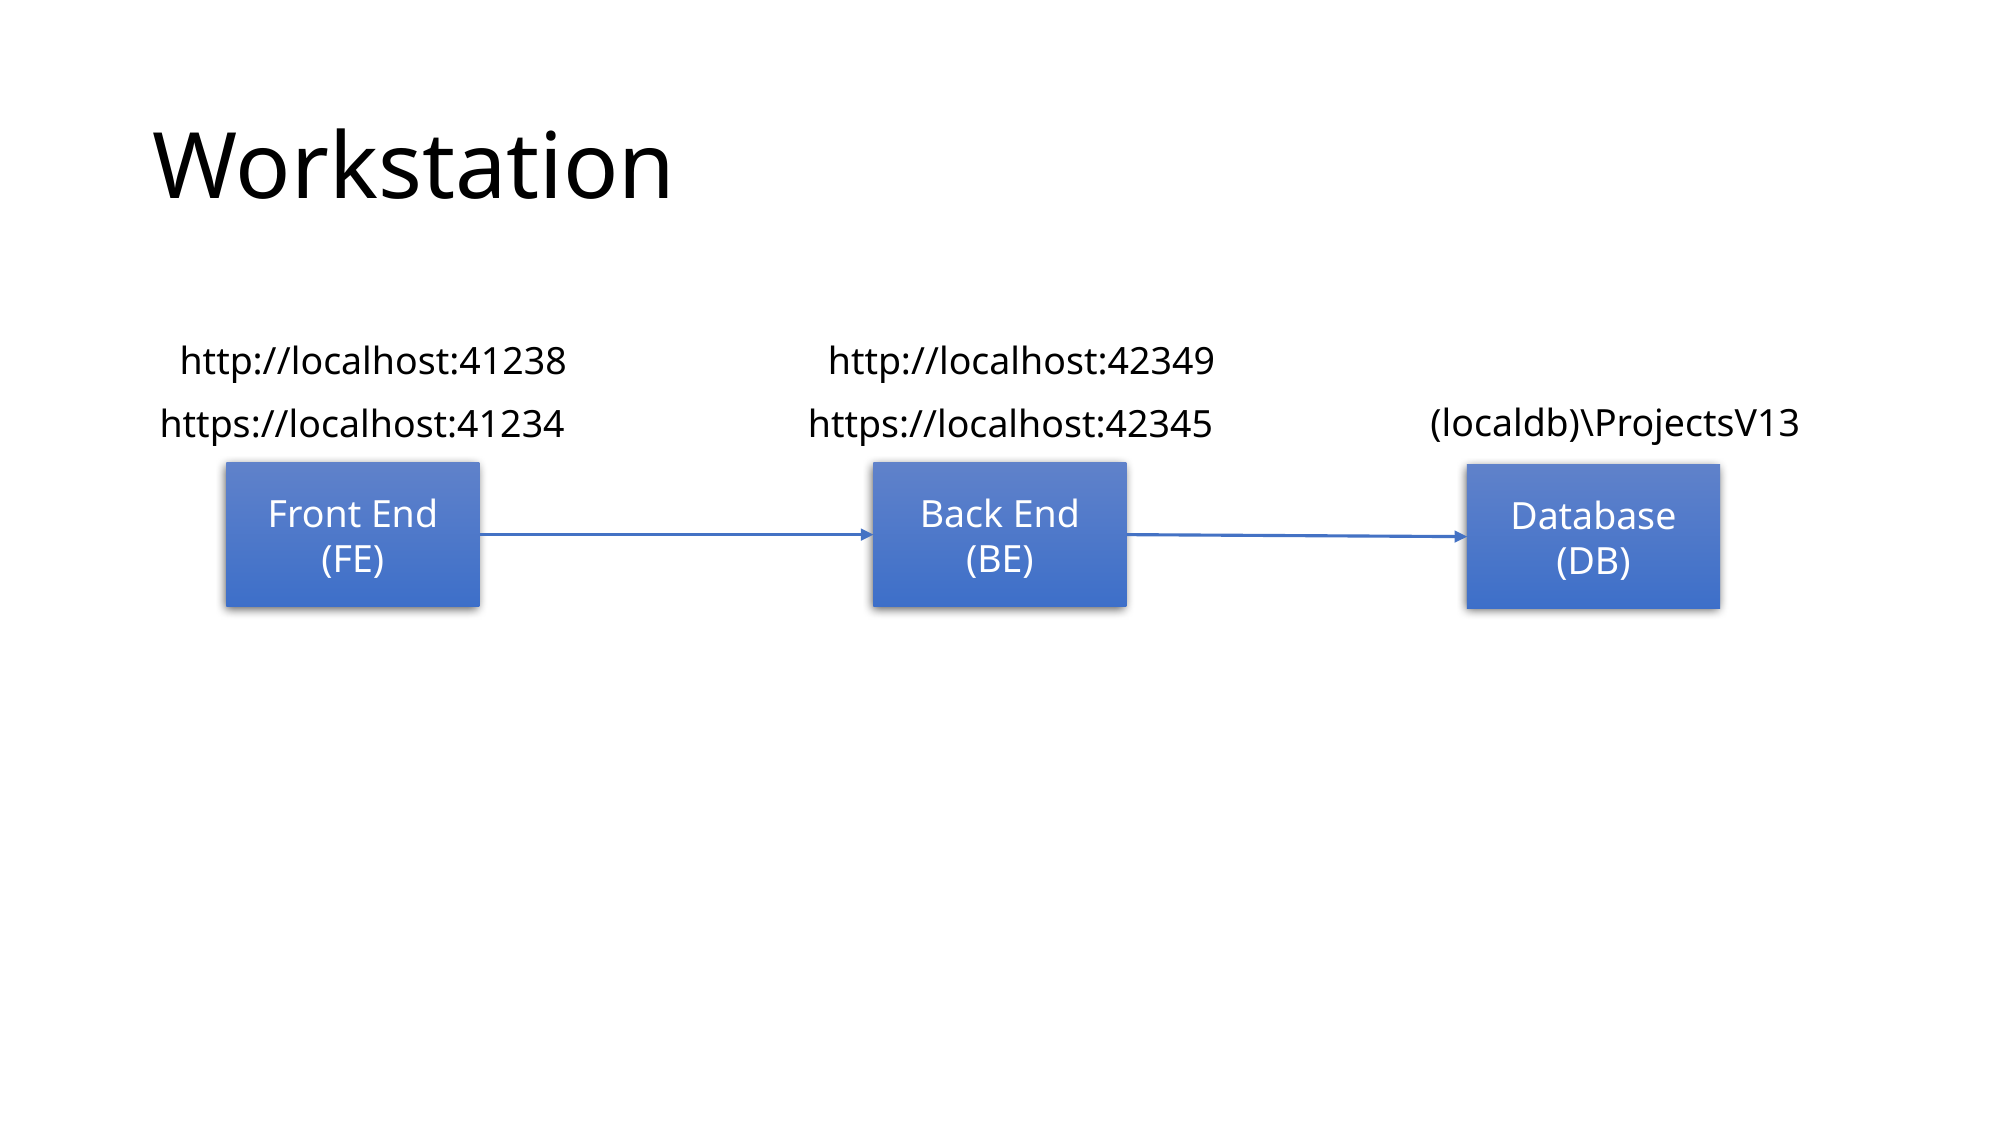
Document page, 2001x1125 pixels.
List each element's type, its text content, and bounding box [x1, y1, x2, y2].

text_box (localdb)\ProjectsV13 [1415, 391, 1816, 452]
title Workstation [137, 59, 1863, 278]
text_box Database (DB) [1466, 464, 1721, 609]
text_box Front End (FE) [226, 462, 480, 607]
text_box https://localhost:42345 [793, 392, 1229, 452]
text_box http://localhost:42349 [813, 329, 1231, 390]
text_box Back End (BE) [873, 462, 1127, 607]
text_box http://localhost:41238 [164, 329, 583, 390]
text_box https://localhost:41234 [144, 392, 580, 452]
